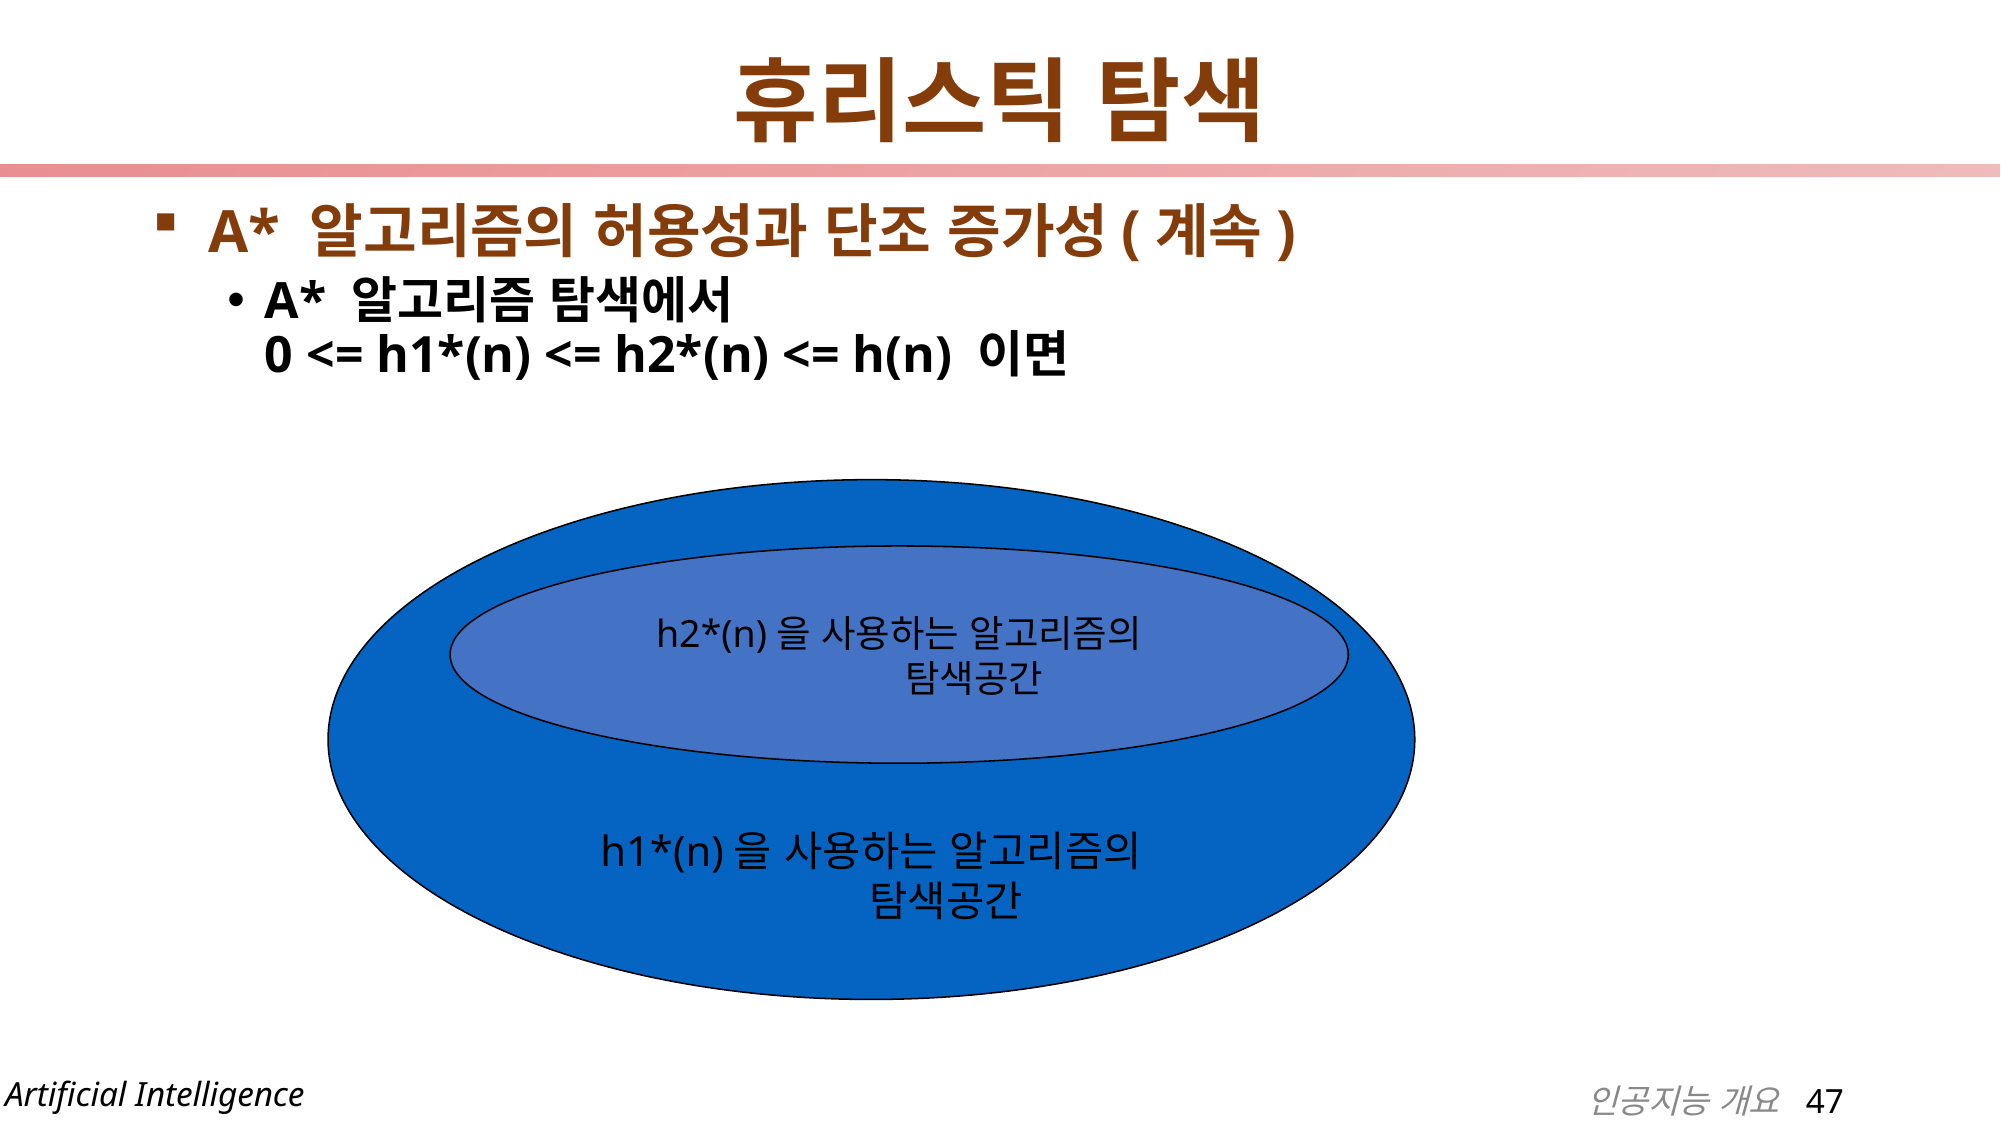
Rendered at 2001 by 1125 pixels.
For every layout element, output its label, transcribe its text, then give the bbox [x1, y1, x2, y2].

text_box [328, 479, 1415, 1000]
title 휴리스틱 탐색 [137, 59, 1863, 151]
list A* 알고리즘의 허용성과 단조 증가성(계속) A* 알고리즘 탐색에서 0 <= h1*(n) <= h2*(n) <= h(n) 이면 [137, 194, 1863, 1070]
